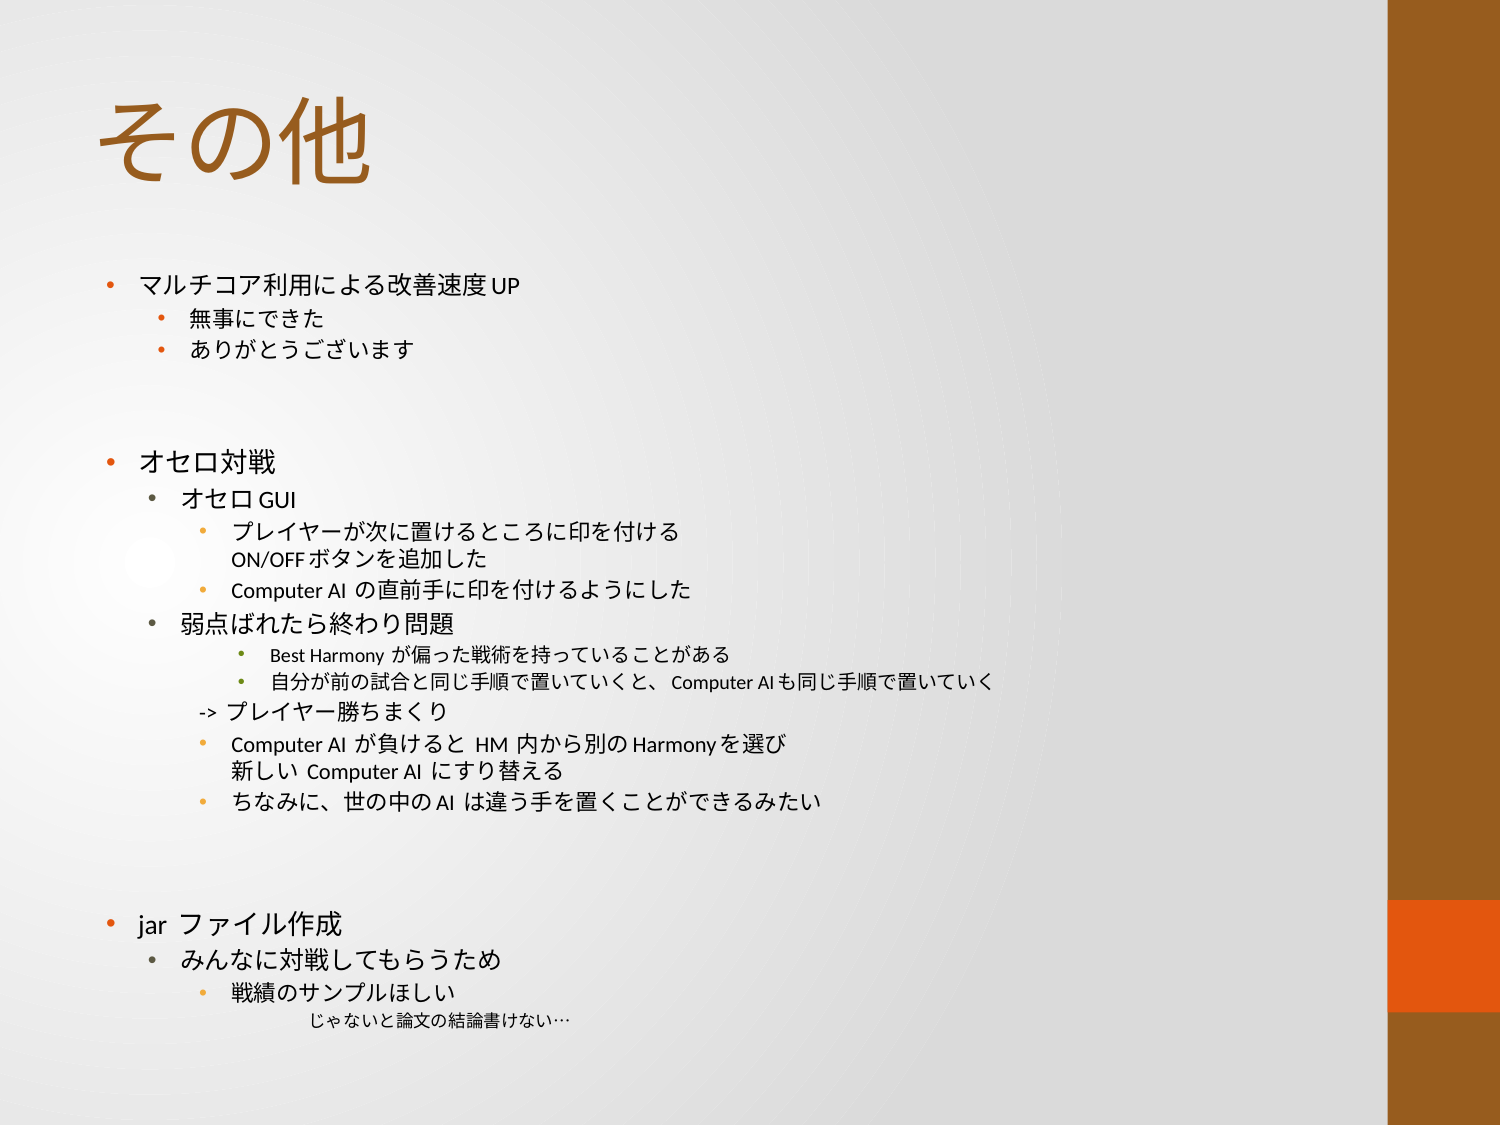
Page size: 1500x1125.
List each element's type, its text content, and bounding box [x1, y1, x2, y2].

title その他 [75, 45, 1325, 233]
list マルチコア利用による改善速度UP 無事にできた ありがとうございます オセロ対戦 オセロGUI プレイヤーが次に置けるところに印を付ける ON/OFFボタンを追加した Computer AI の直前手に印を付けるようにした 弱点ばれたら終わり問題 Best Harmony が偏った戦術を持っていることがある 自分が前の試合と同じ手順で置いていくと、Computer AIも同じ手順で置いていく -> プレイヤー勝ちまくり Computer AI が負けると HM 内から別のHarmonyを選び 新しい Computer AI にすり替える ちなみに、世の中のAI は違う手を置くことができるみたい jar ファイル作成 みんなに対戦してもらうため 戦績のサンプルほしい じゃないと論文の結論書けない… [75, 262, 1325, 1050]
